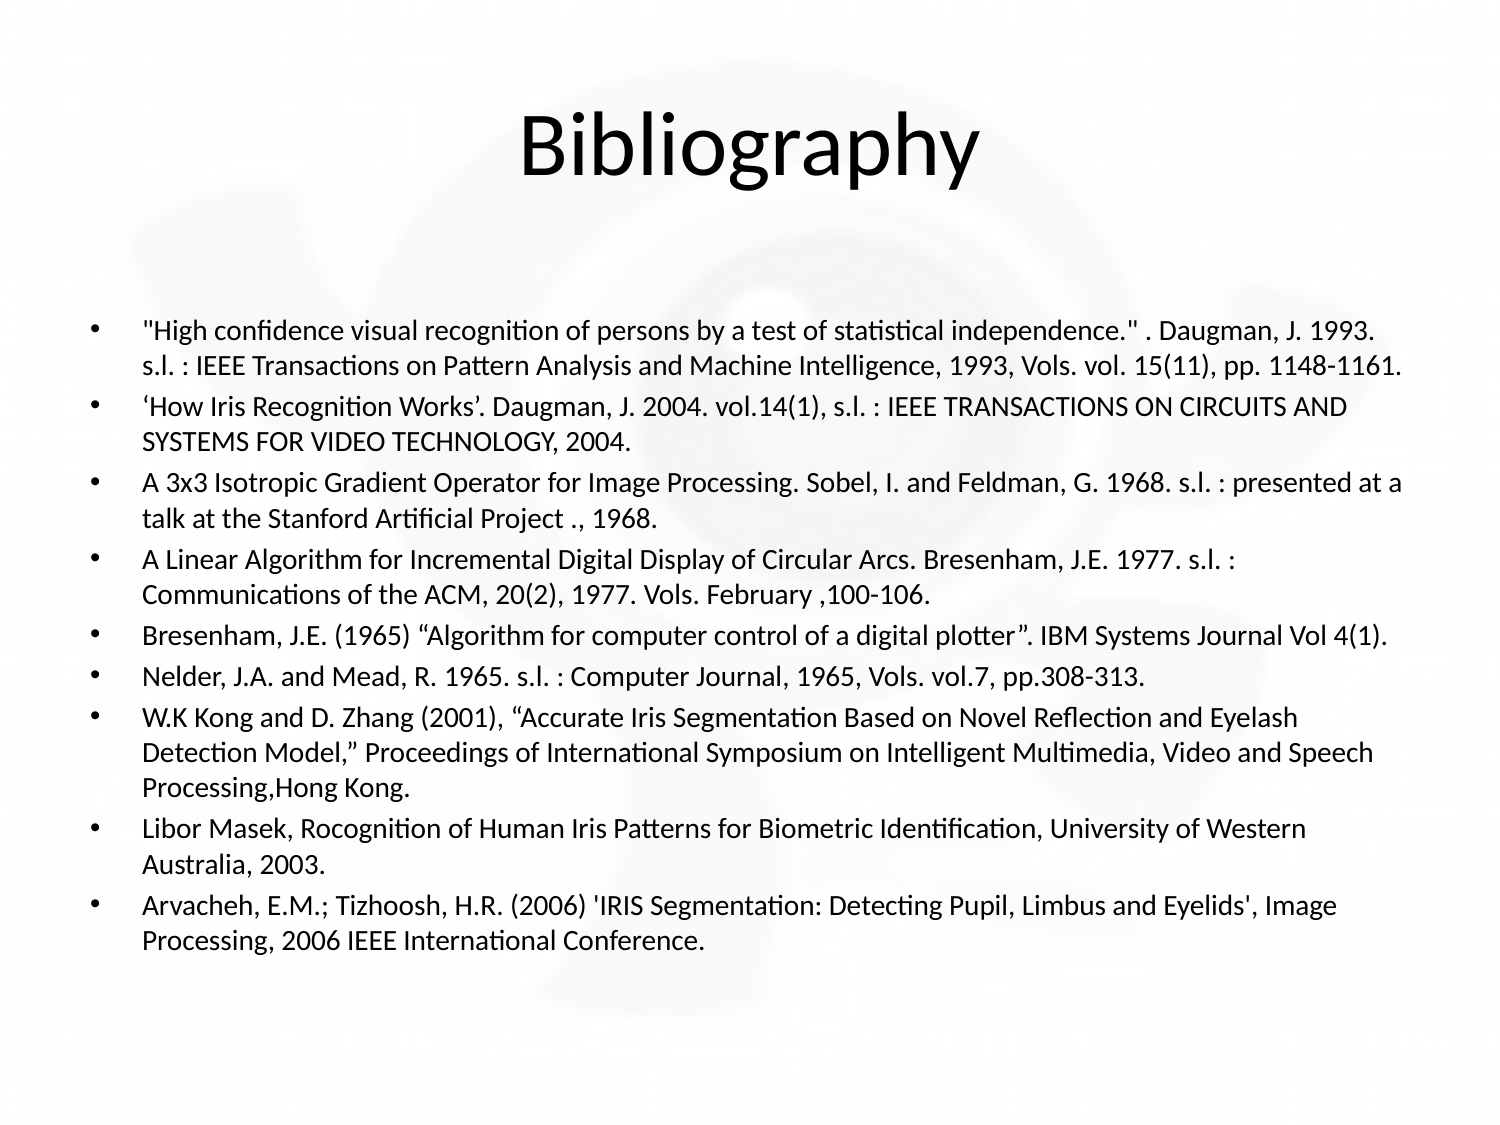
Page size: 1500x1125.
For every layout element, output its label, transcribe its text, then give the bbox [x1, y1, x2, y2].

title Bibliography [75, 45, 1425, 233]
list "High confidence visual recognition of persons by a test of statistical independence." . Daugman, J. 1993. s.l. : IEEE Transactions on Pattern Analysis and Machine Intelligence, 1993, Vols. vol. 15(11), pp. 1148-1161. ‘How Iris Recognition Works’. Daugman, J. 2004. vol.14(1), s.l. : IEEE TRANSACTIONS ON CIRCUITS AND SYSTEMS FOR VIDEO TECHNOLOGY, 2004. A 3x3 Isotropic Gradient Operator for Image Processing. Sobel, I. and Feldman, G. 1968. s.l. : presented at a talk at the Stanford Artificial Project ., 1968. A Linear Algorithm for Incremental Digital Display of Circular Arcs. Bresenham, J.E. 1977. s.l. : Communications of the ACM, 20(2), 1977. Vols. February ,100-106. Bresenham, J.E. (1965) “Algorithm for computer control of a digital plotter”. IBM Systems Journal Vol 4(1). Nelder, J.A. and Mead, R. 1965. s.l. : Computer Journal, 1965, Vols. vol.7, pp.308-313. W.K Kong and D. Zhang (2001), “Accurate Iris Segmentation Based on Novel Reflection and Eyelash Detection Model,” Proceedings of International Symposium on Intelligent Multimedia, Video and Speech Processing,Hong Kong. Libor Masek, Rocognition of Human Iris Patterns for Biometric Identification, University of Western Australia, 2003. Arvacheh, E.M.; Tizhoosh, H.R. (2006) 'IRIS Segmentation: Detecting Pupil, Limbus and Eyelids', Image Processing, 2006 IEEE International Conference. [75, 262, 1425, 1005]
